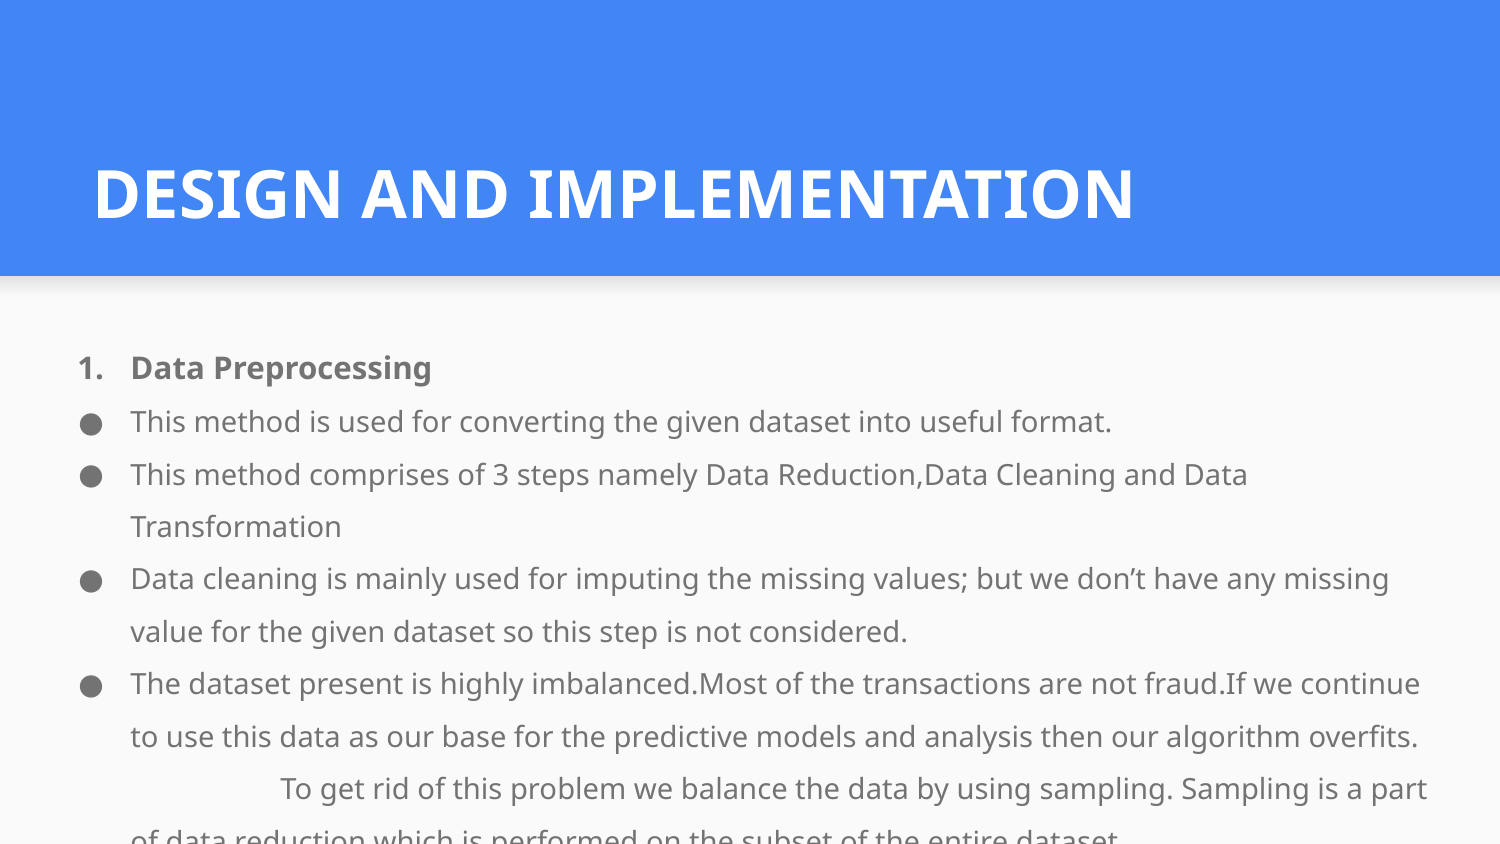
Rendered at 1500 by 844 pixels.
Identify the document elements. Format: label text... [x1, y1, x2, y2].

list Data Preprocessing This method is used for converting the given dataset into useful format. This method comprises of 3 steps namely Data Reduction,Data Cleaning and Data Transformation Data cleaning is mainly used for imputing the missing values; but we don’t have any missing value for the given dataset so this step is not considered. The dataset present is highly imbalanced.Most of the transactions are not fraud.If we continue to use this data as our base for the predictive models and analysis then our algorithm overfits. To get rid of this problem we balance the data by using sampling. Sampling is a part of data reduction which is performed on the subset of the entire dataset. [40, 314, 1458, 798]
title DESIGN AND IMPLEMENTATION [77, 121, 1427, 248]
